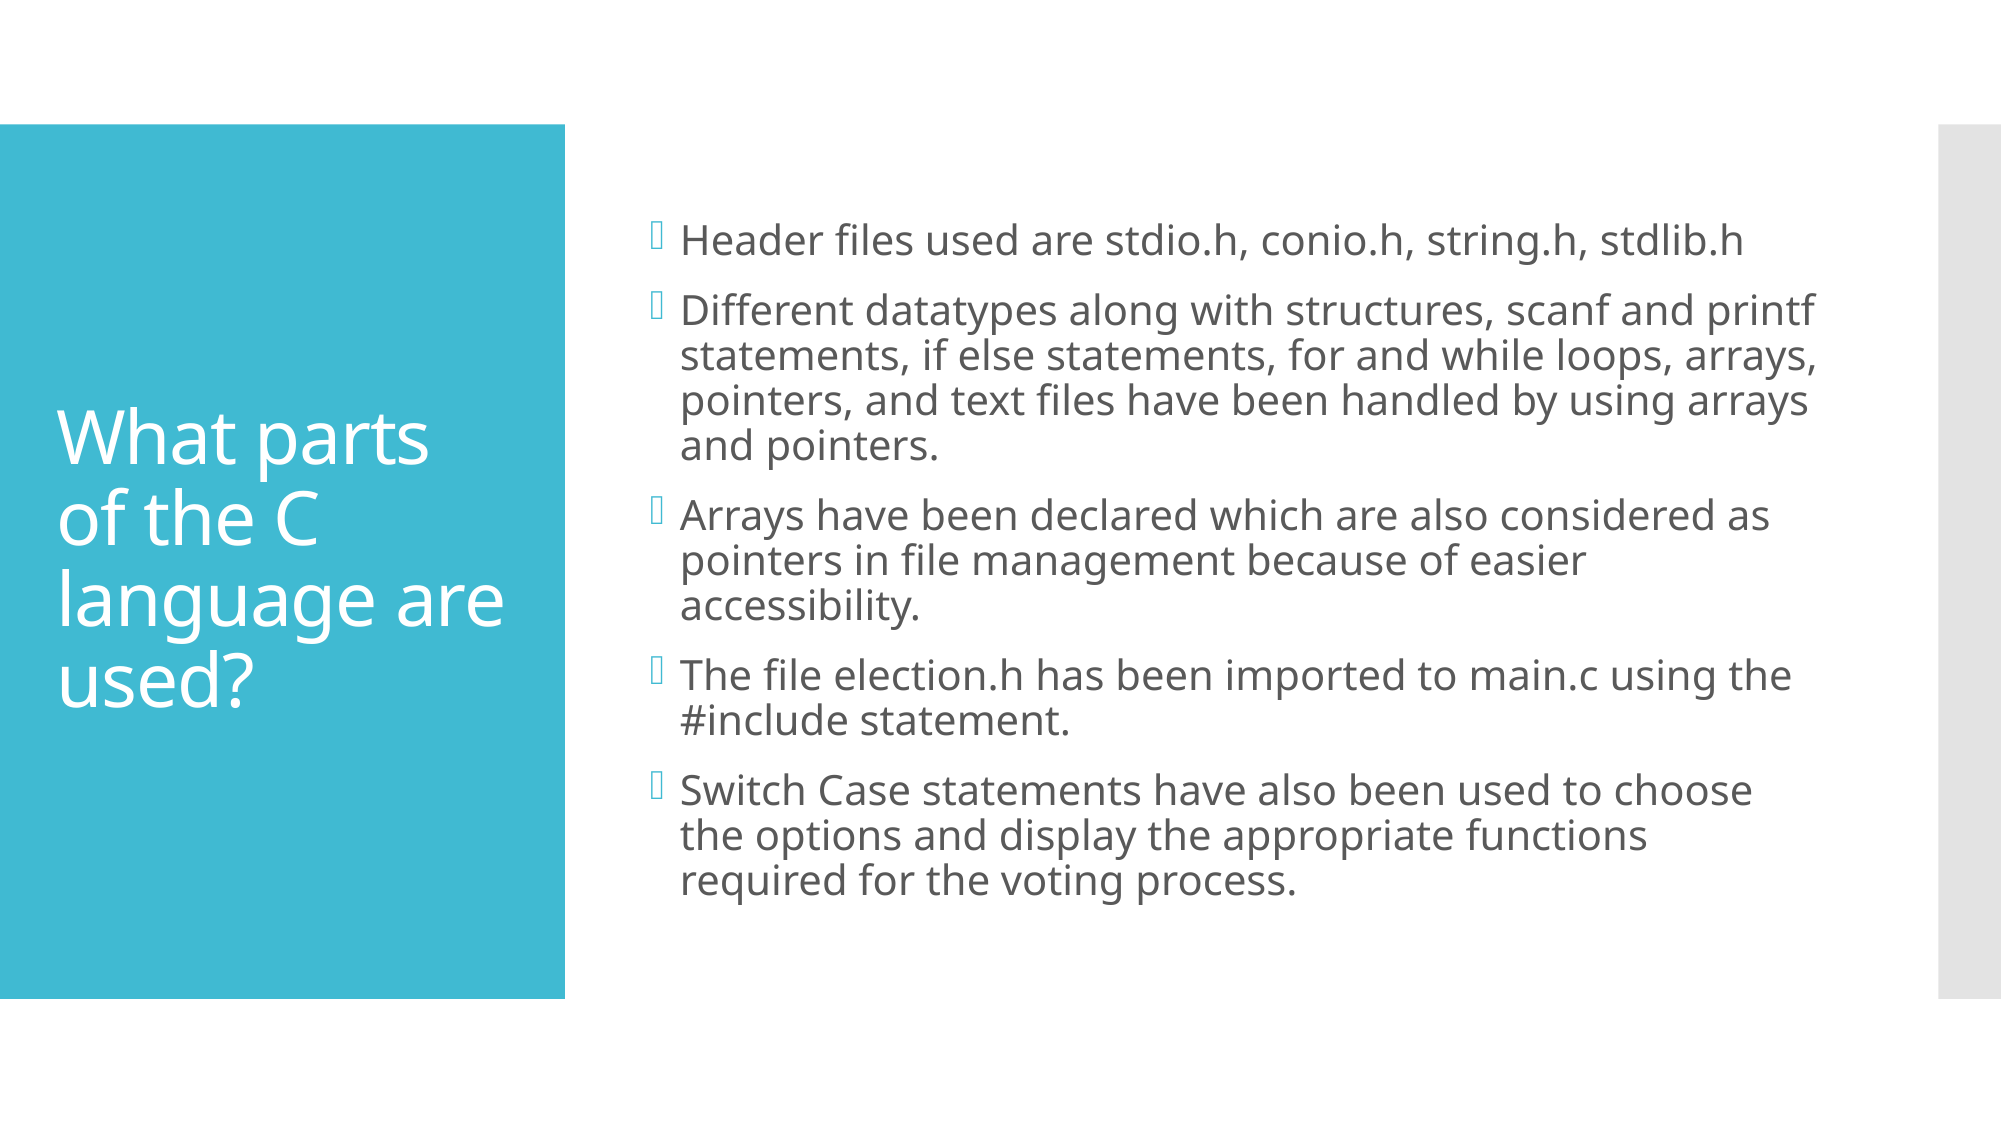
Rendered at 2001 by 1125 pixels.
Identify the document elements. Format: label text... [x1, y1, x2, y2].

title What parts of the C language are used? [41, 184, 525, 940]
list Header files used are stdio.h, conio.h, string.h, stdlib.h Different datatypes along with structures, scanf and printf statements, if else statements, for and while loops, arrays, pointers, and text files have been handled by using arrays and pointers. Arrays have been declared which are also considered as pointers in file management because of easier accessibility. The file election.h has been imported to main.c using the #include statement. Switch Case statements have also been used to choose the options and display the appropriate functions required for the voting process. [634, 141, 1835, 982]
